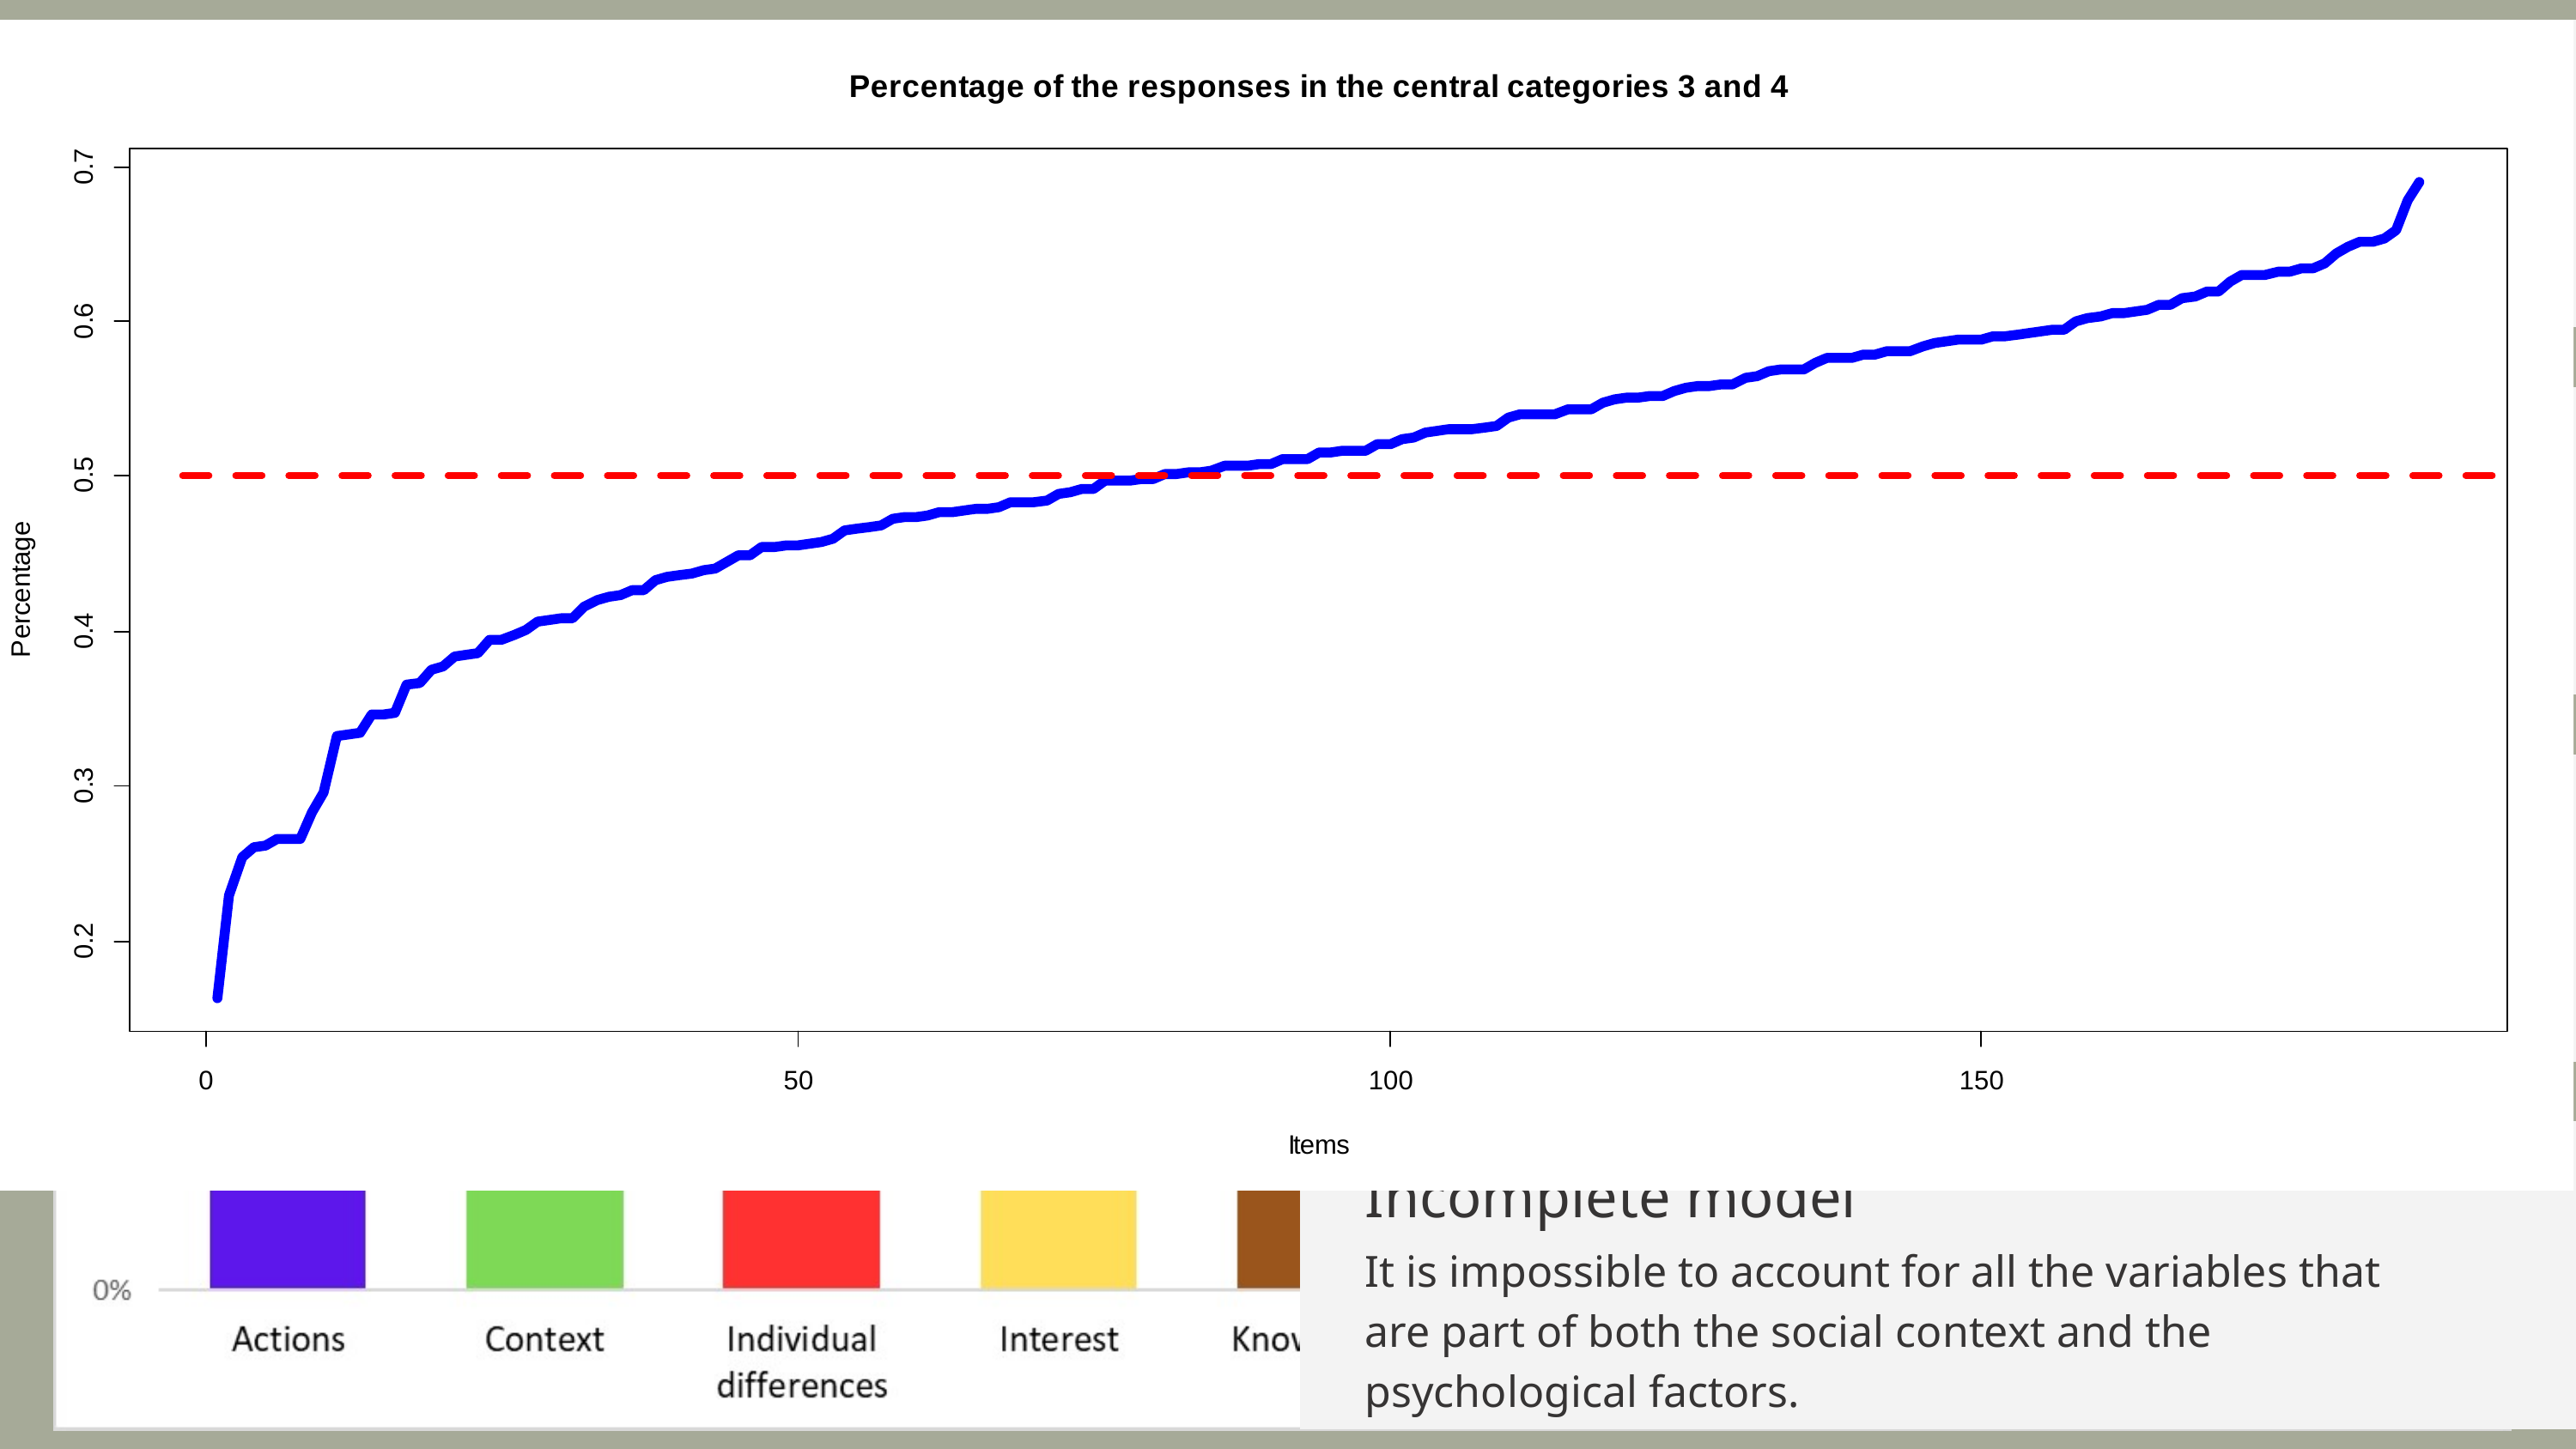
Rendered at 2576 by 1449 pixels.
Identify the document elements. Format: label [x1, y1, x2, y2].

picture [0, 19, 2576, 1431]
text_box [1299, 1201, 2576, 1429]
